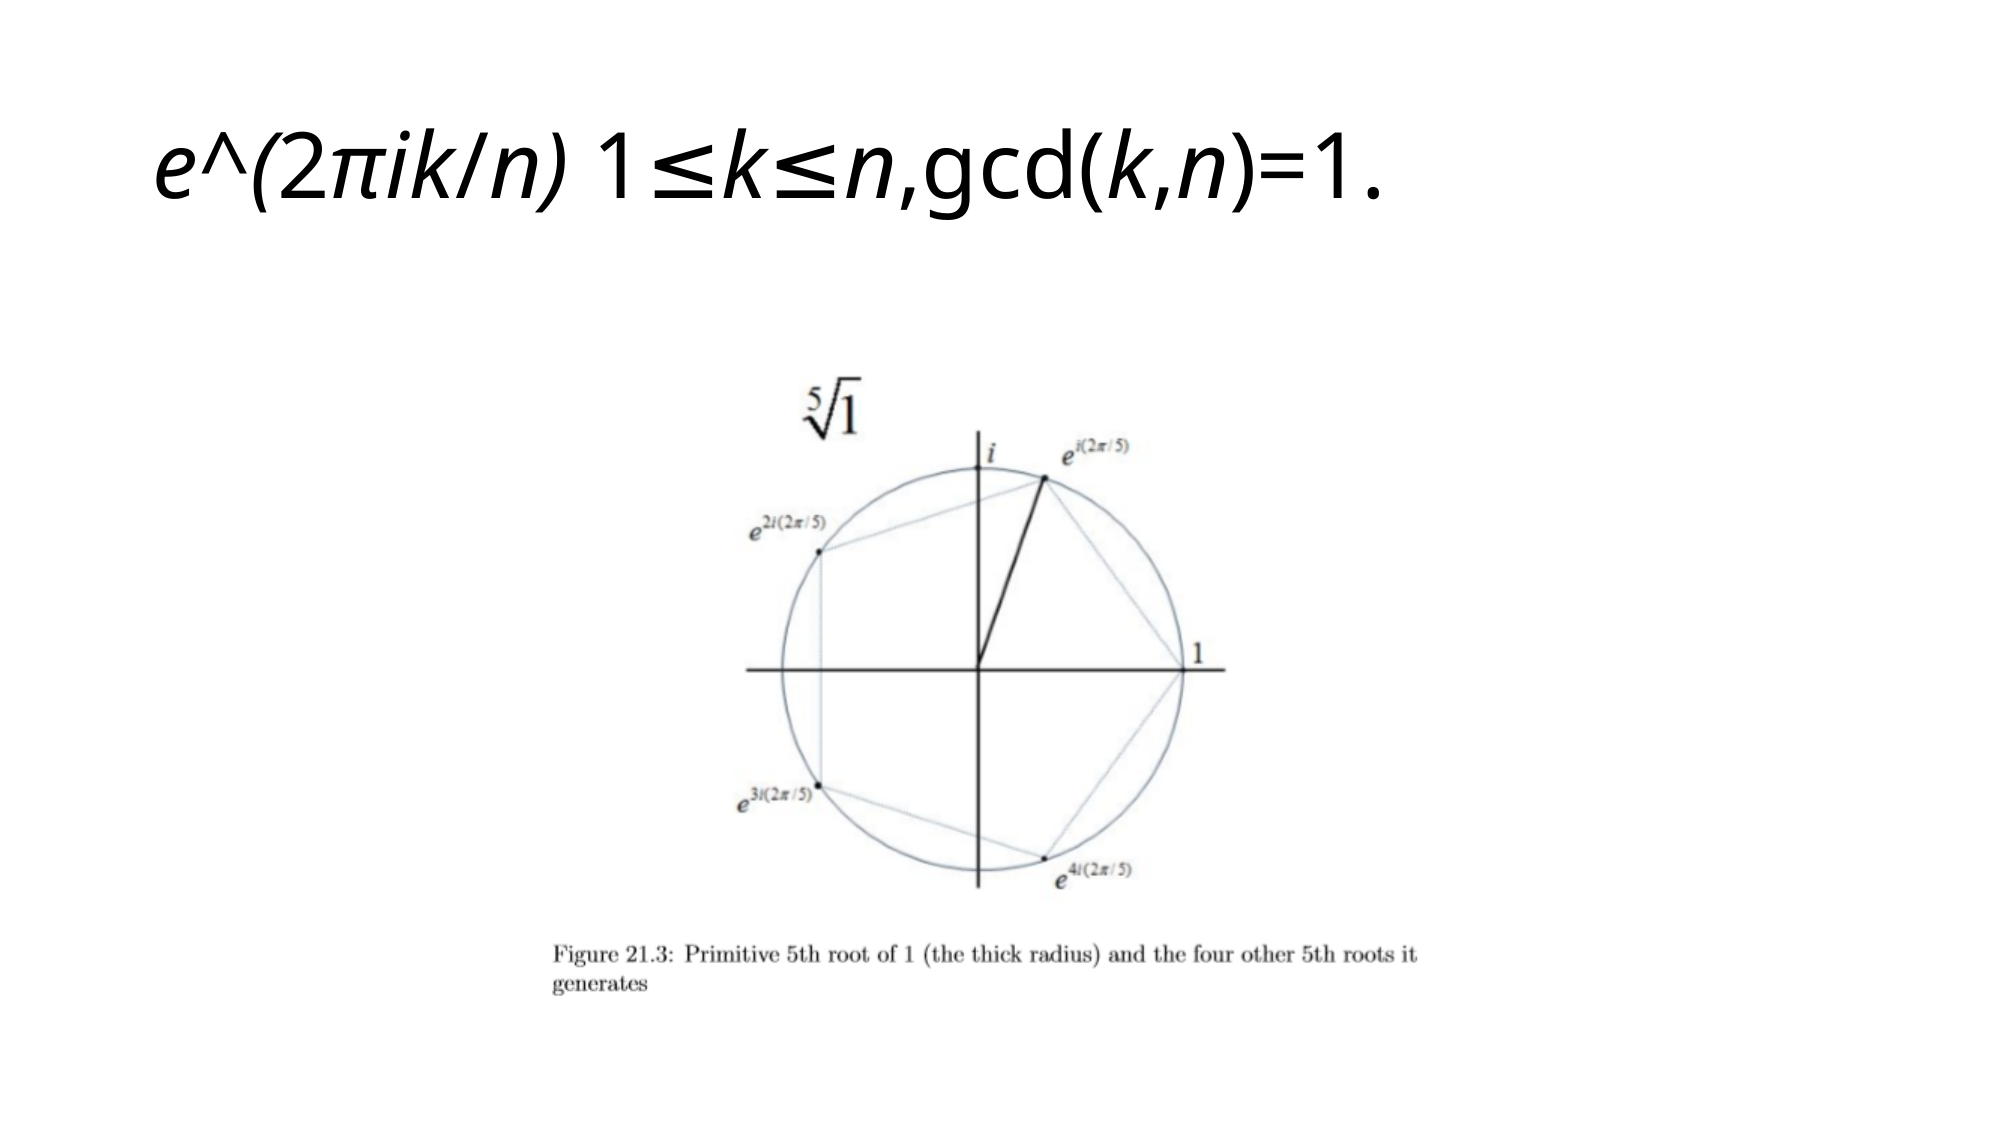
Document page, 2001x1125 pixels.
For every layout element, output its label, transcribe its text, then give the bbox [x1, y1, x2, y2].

title e^(2πik/n) 1≤k≤n,gcd(k,n)=1. [137, 59, 1863, 278]
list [464, 299, 1536, 1014]
